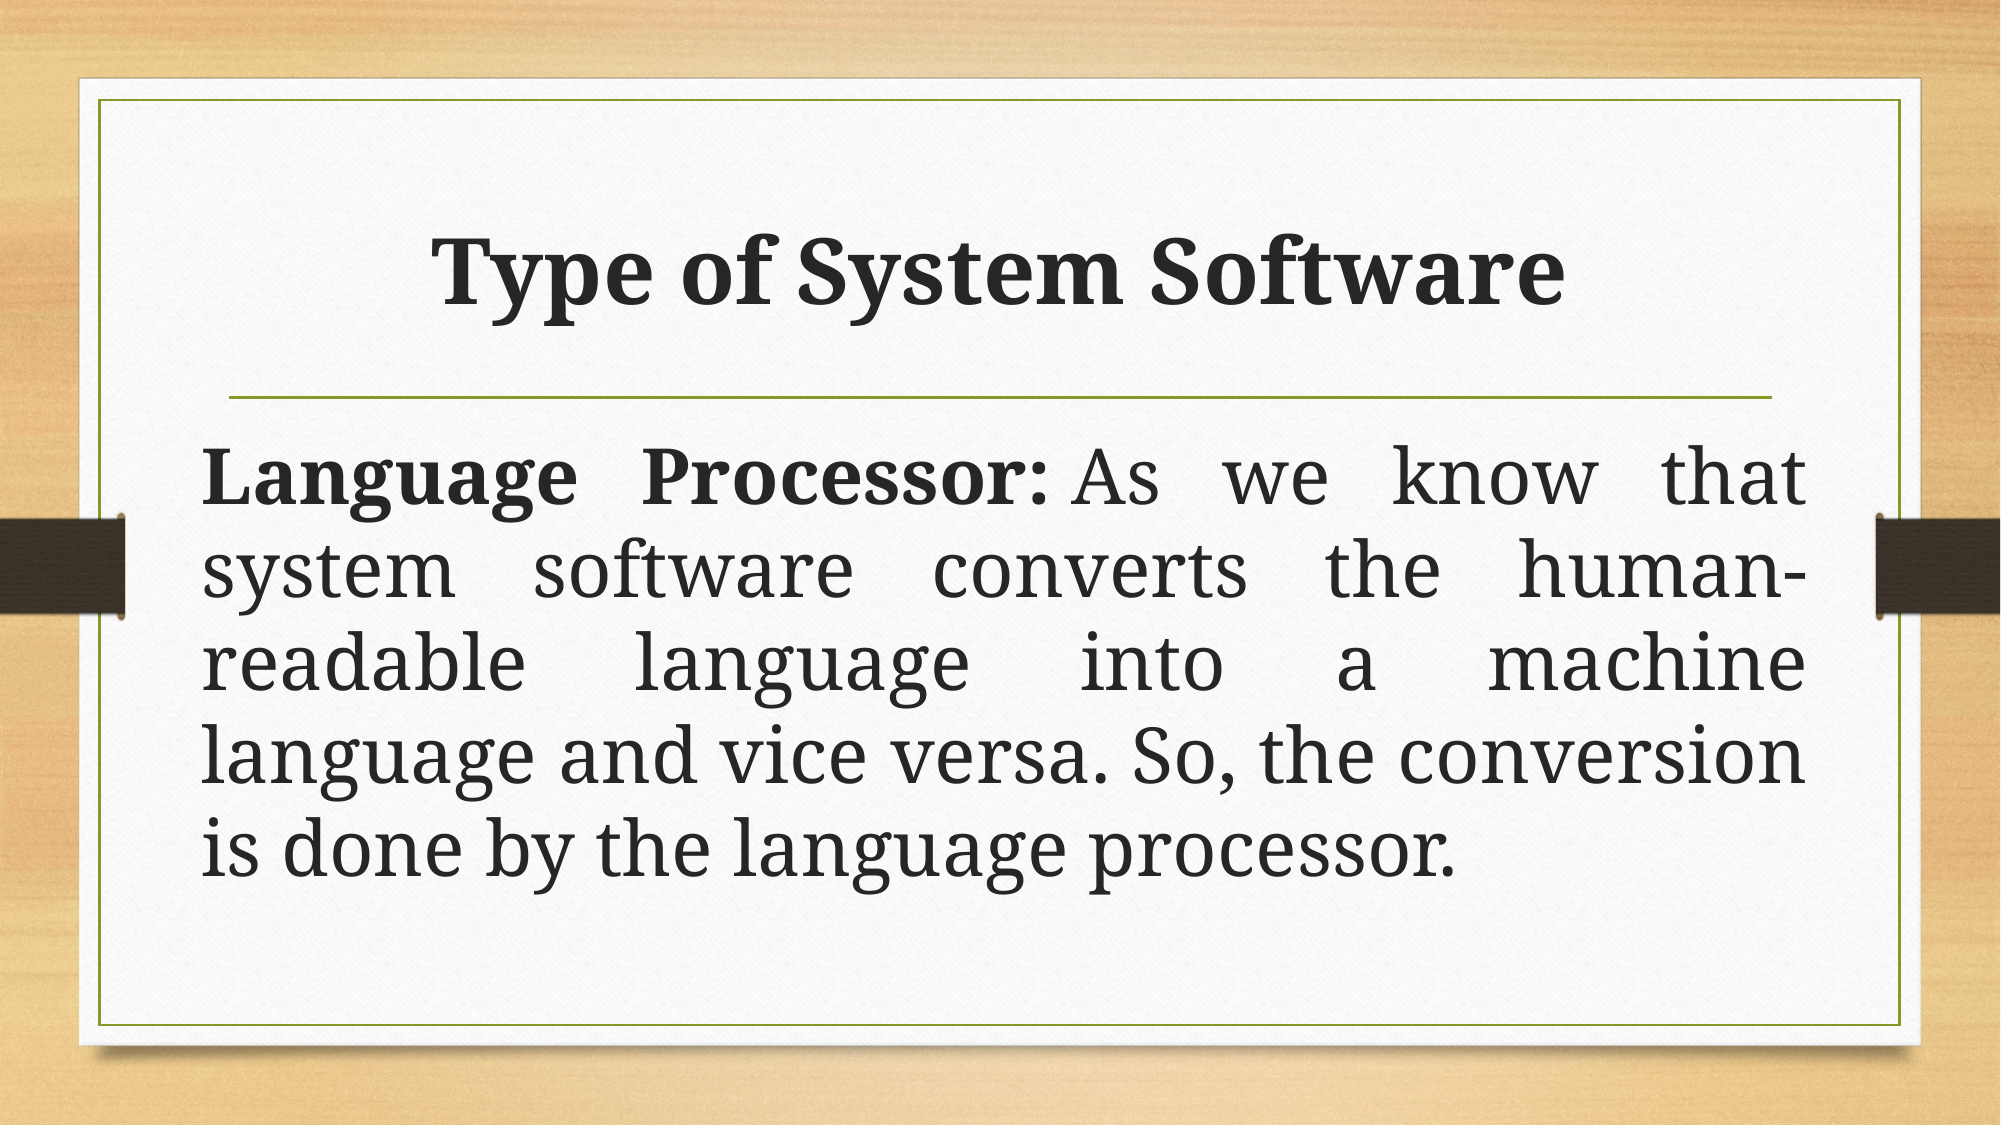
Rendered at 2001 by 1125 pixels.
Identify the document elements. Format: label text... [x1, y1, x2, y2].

list Language Processor: As we know that system software converts the human-readable language into a machine language and vice versa. So, the conversion is done by the language processor. [186, 419, 1824, 964]
picture [0, 0, 2001, 1125]
title Type of System Software [212, 161, 1788, 375]
